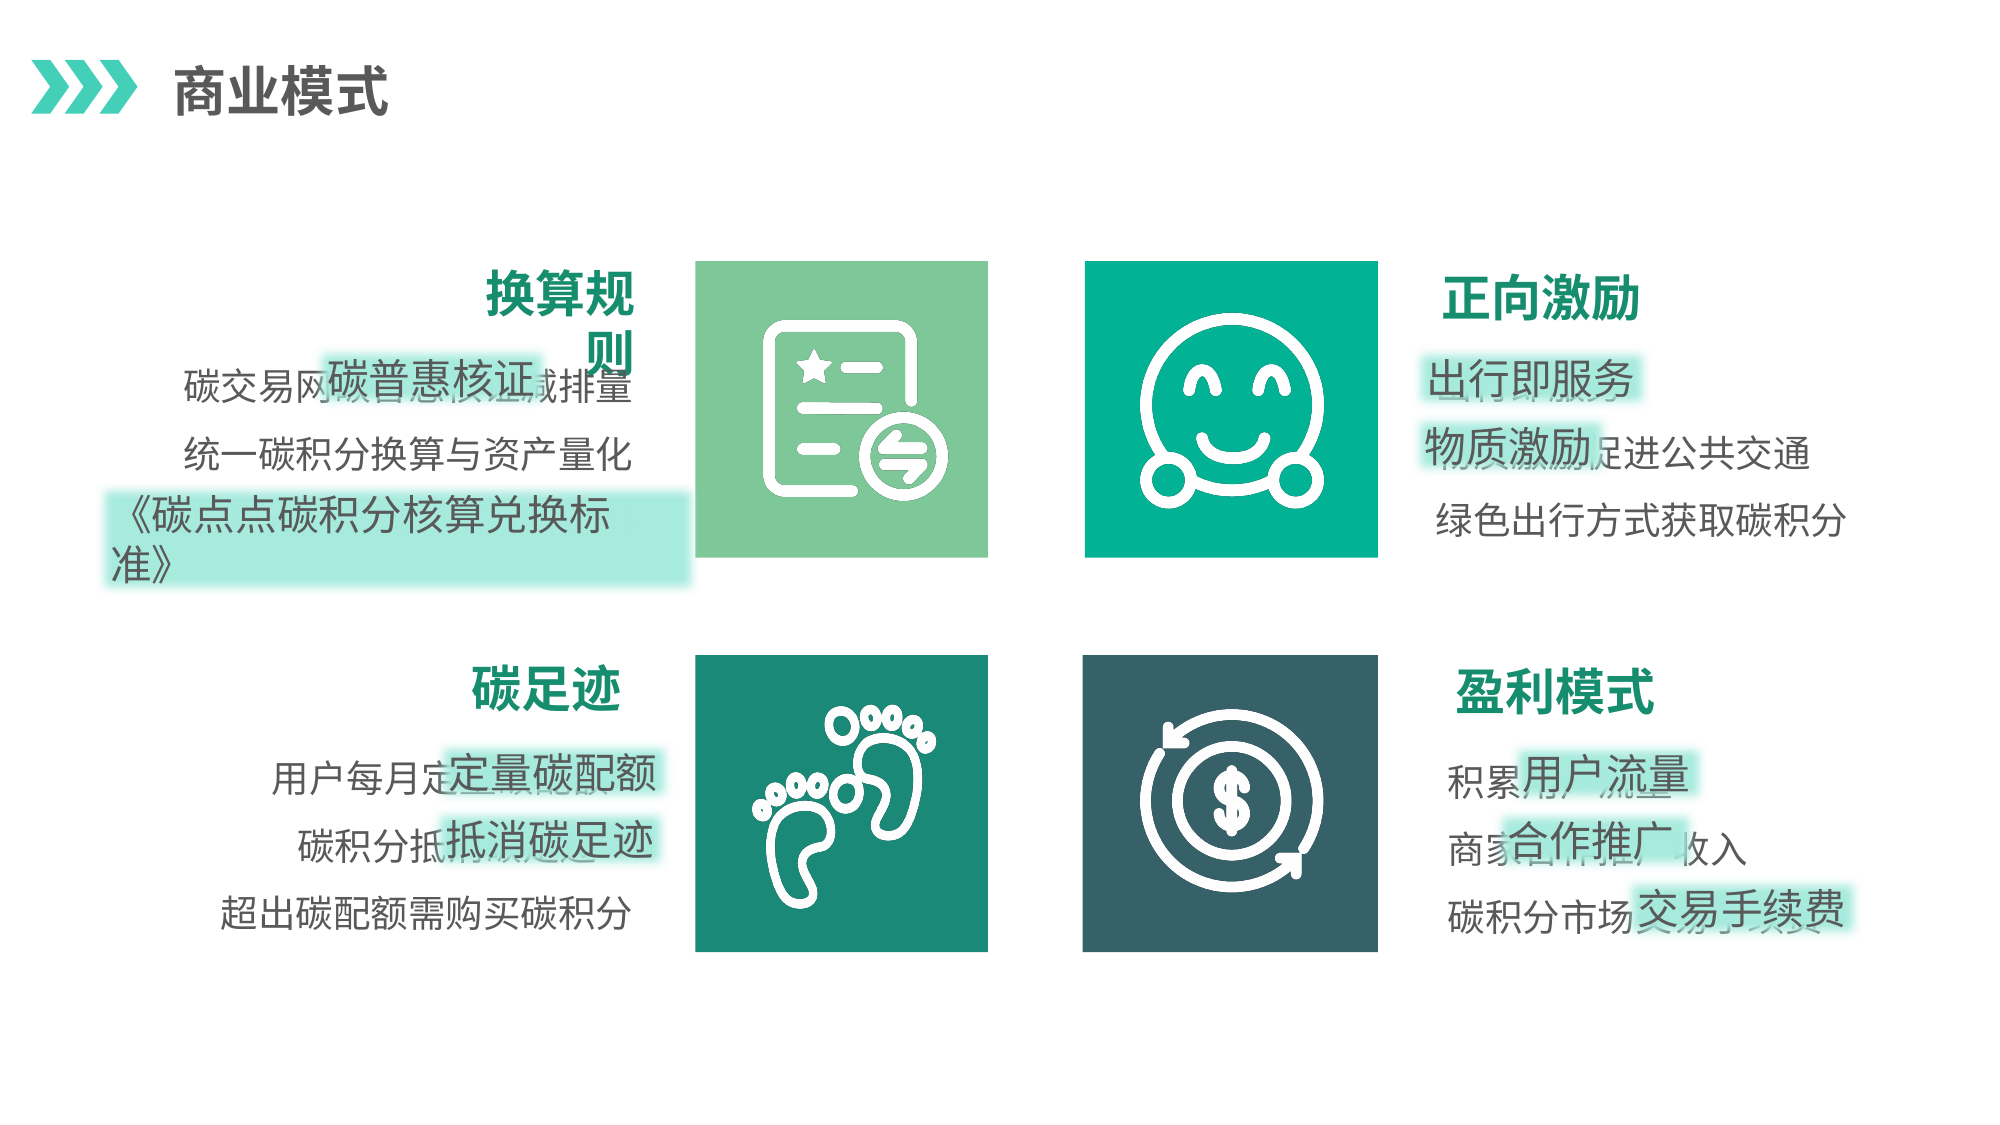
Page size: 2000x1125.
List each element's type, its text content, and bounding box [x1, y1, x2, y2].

text_box 《碳点点碳积分核算兑换标准》 [1625, 878, 1860, 938]
text_box 积累用户流量 商家合作推广收入 碳积分市场交易手续费 [1432, 728, 1977, 947]
text_box 合作推广 [1509, 824, 1682, 856]
text_box 商业模式 [161, 51, 752, 128]
text_box 出行即服务 物质激励促进公共交通 绿色出行方式获取碳积分 [1420, 332, 2000, 550]
text_box 合作推广 [1637, 890, 1849, 927]
text_box 出行即服务 [1427, 361, 1636, 395]
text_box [695, 260, 1378, 953]
text_box 《碳点点碳积分核算兑换标准》 [1496, 810, 1695, 870]
text_box 碳交易网碳普惠核证减排量 统一碳积分换算与资产量化 《碳点点碳积分核算兑换标准》 [117, 333, 681, 485]
text_box 换算规则 [397, 255, 651, 333]
text_box 《碳点点碳积分核算兑换标准》 [112, 498, 684, 581]
text_box 碳普惠核证 [329, 361, 536, 393]
text_box 物质激励 [447, 752, 661, 791]
text_box 正向激励 [1420, 259, 1656, 332]
text_box 用户流量 [1524, 757, 1692, 789]
text_box 用户每月定量碳配额 碳积分抵消碳足迹 超出碳配额需购买碳积分 [137, 725, 676, 943]
text_box 碳足迹 [456, 649, 682, 725]
text_box 物质激励 [1426, 429, 1596, 461]
picture [754, 308, 957, 511]
picture [723, 673, 965, 941]
text_box 抵消碳足迹 [447, 823, 654, 855]
text_box 用户流量 [1507, 822, 1684, 859]
picture [1117, 687, 1346, 916]
text_box 定量碳配额 [450, 755, 658, 788]
picture [1122, 300, 1343, 521]
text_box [31, 59, 138, 114]
text_box 《碳点点碳积分核算兑换标准》 [1511, 744, 1705, 803]
text_box 交易手续费 [1639, 892, 1846, 924]
text_box 定量碳配额 [444, 820, 657, 858]
text_box 抵消碳足迹 [1521, 754, 1695, 792]
text_box 盈利模式 [1406, 652, 1671, 728]
